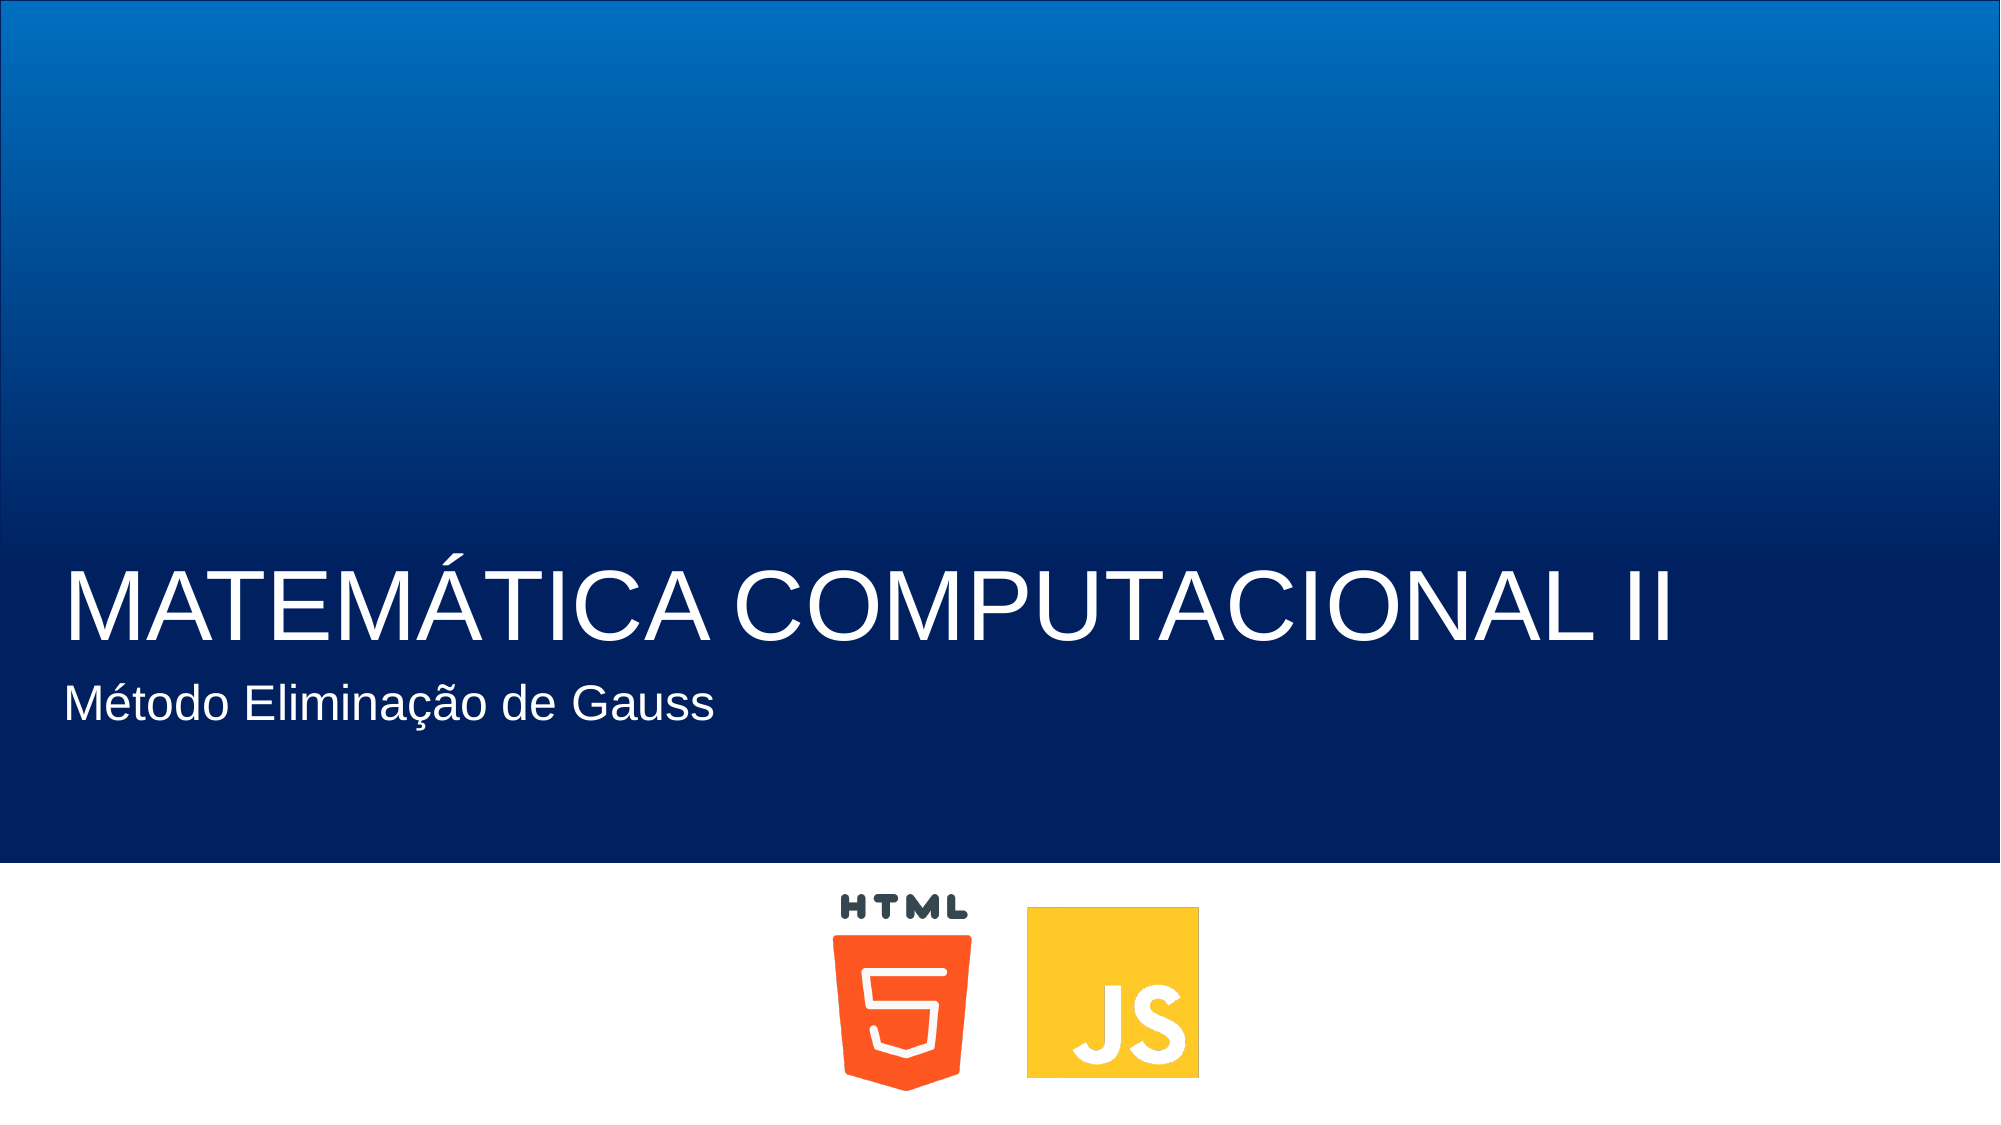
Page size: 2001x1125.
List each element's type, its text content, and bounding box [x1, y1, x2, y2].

subtitle Método Eliminação de Gauss [48, 669, 1549, 749]
text_box [0, 0, 2000, 863]
title MATEMÁTICA COMPUTACIONAL II [48, 523, 1706, 670]
picture [804, 879, 1227, 1106]
